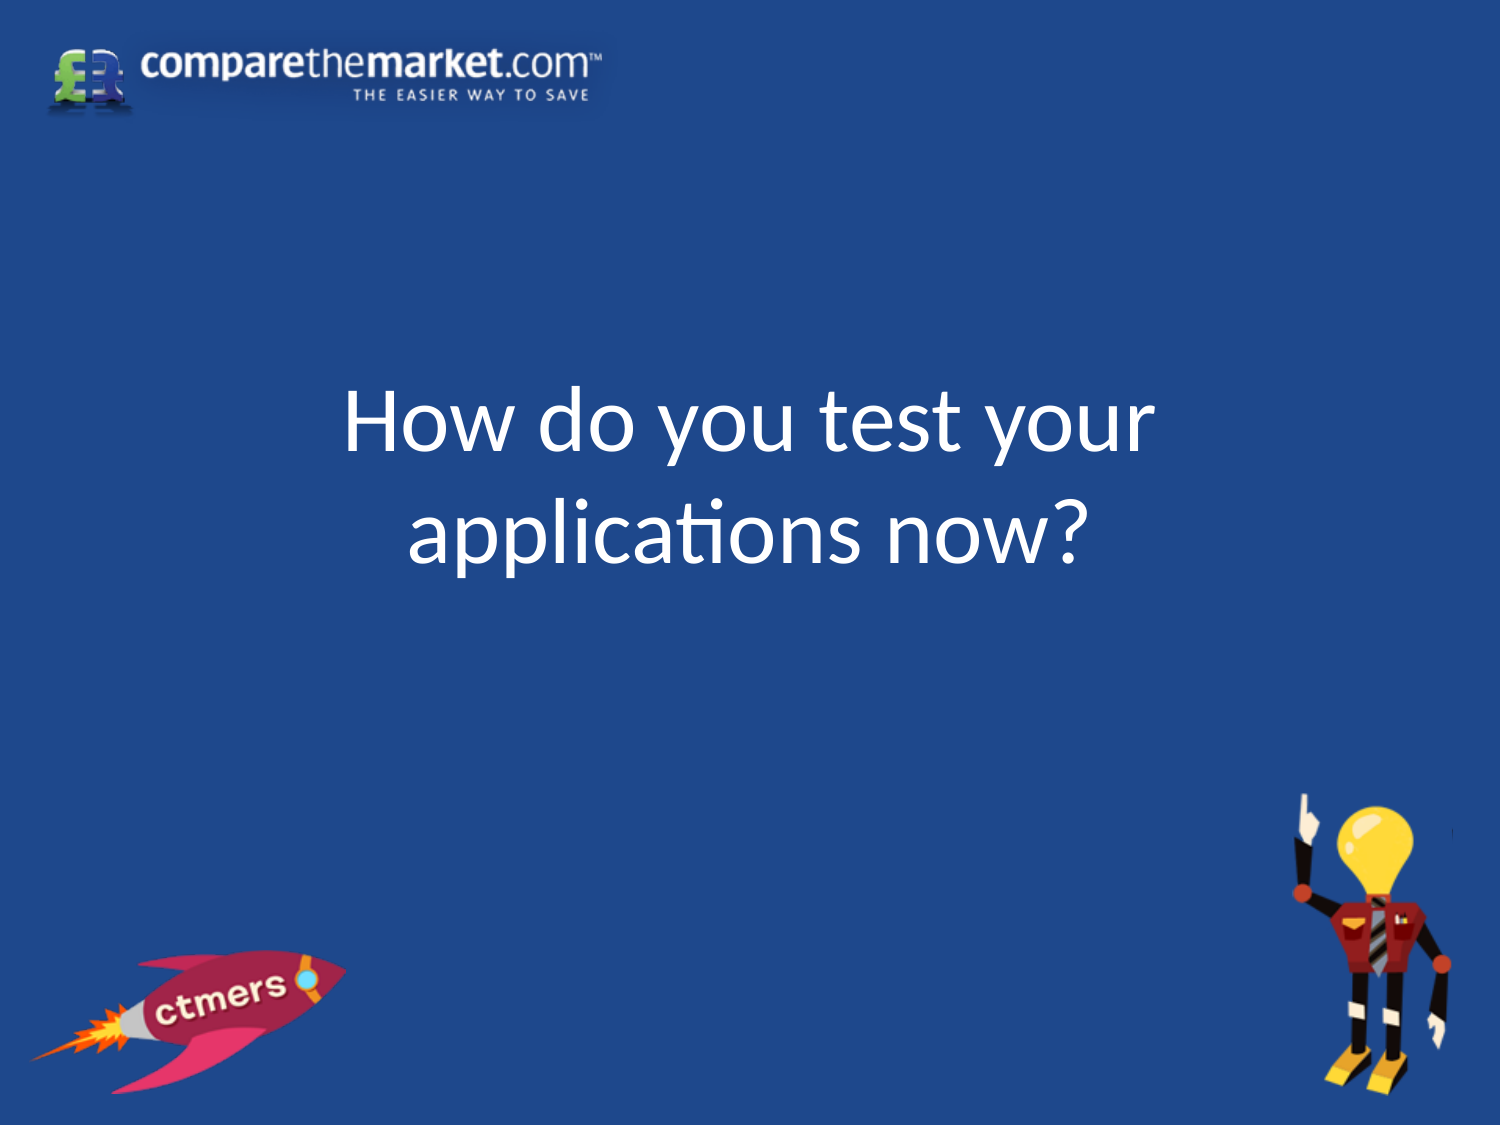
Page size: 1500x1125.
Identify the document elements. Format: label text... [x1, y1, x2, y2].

picture [29, 949, 346, 1095]
title How do you test your applications now? [112, 349, 1388, 591]
picture [17, 30, 629, 130]
picture [1290, 778, 1454, 1097]
